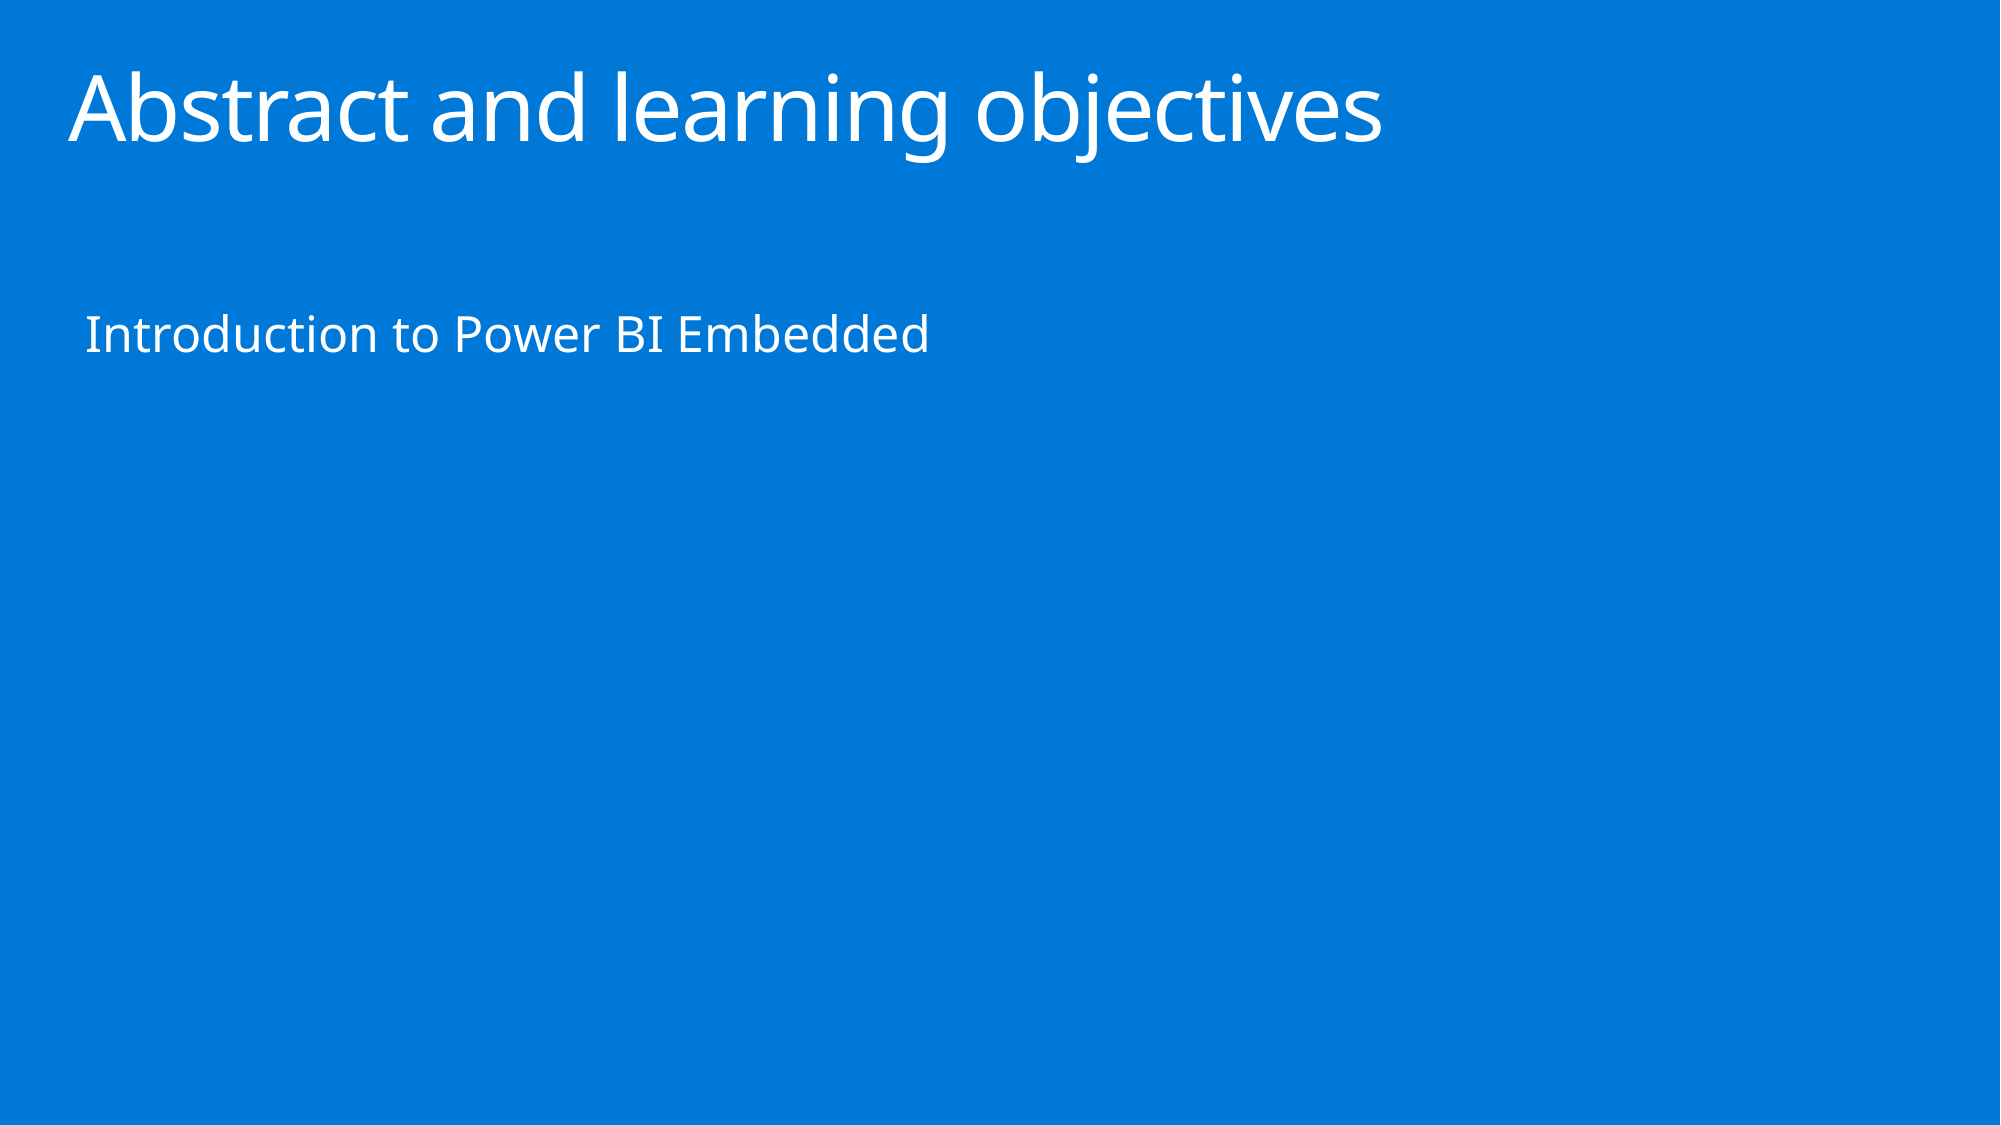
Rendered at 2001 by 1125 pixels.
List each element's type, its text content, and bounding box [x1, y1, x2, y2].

title Abstract and learning objectives [44, 47, 1957, 196]
text_box Introduction to Power BI Embedded [55, 285, 1245, 454]
